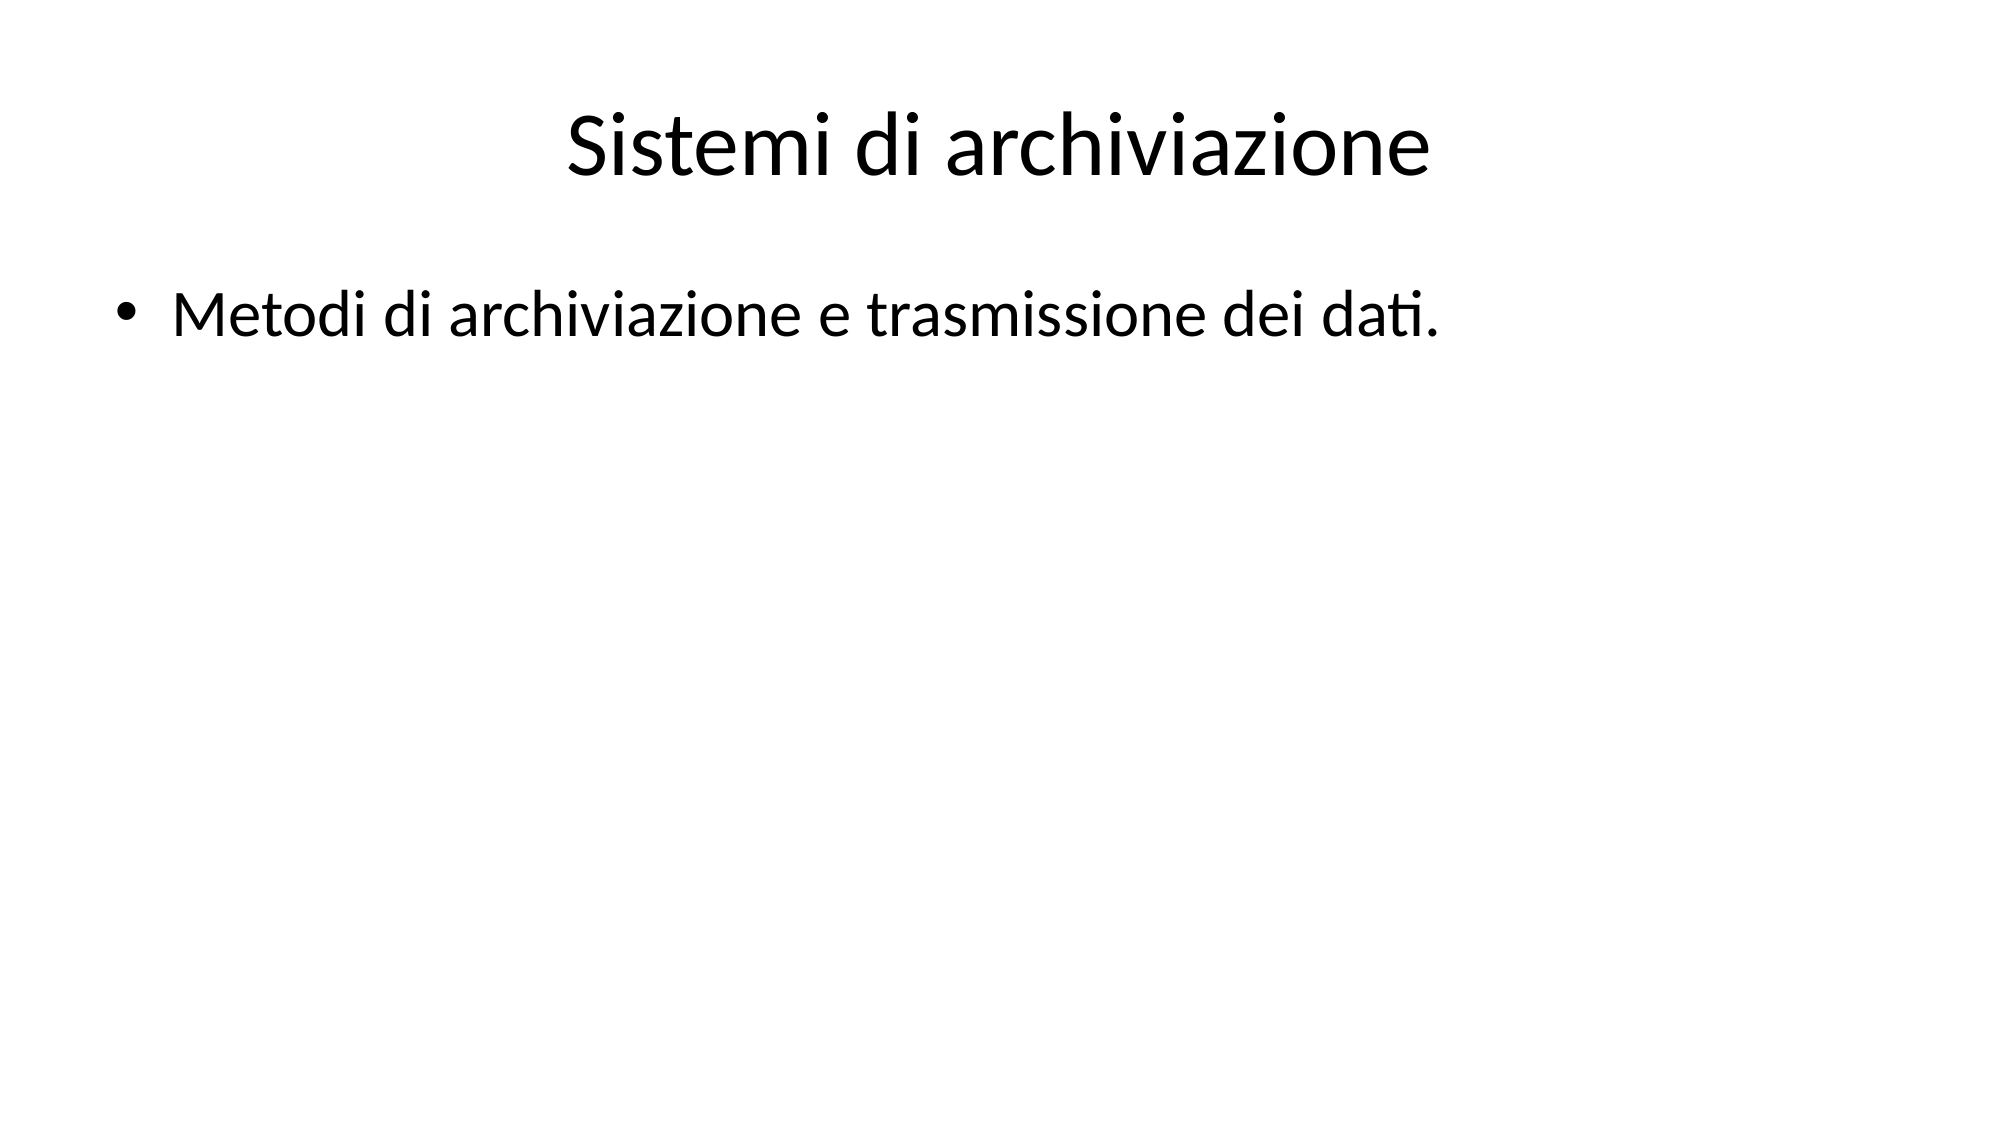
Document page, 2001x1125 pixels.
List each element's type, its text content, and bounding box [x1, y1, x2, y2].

title Sistemi di archiviazione [0, 45, 2000, 233]
list Metodi di archiviazione e trasmissione dei dati. [99, 262, 1900, 1005]
